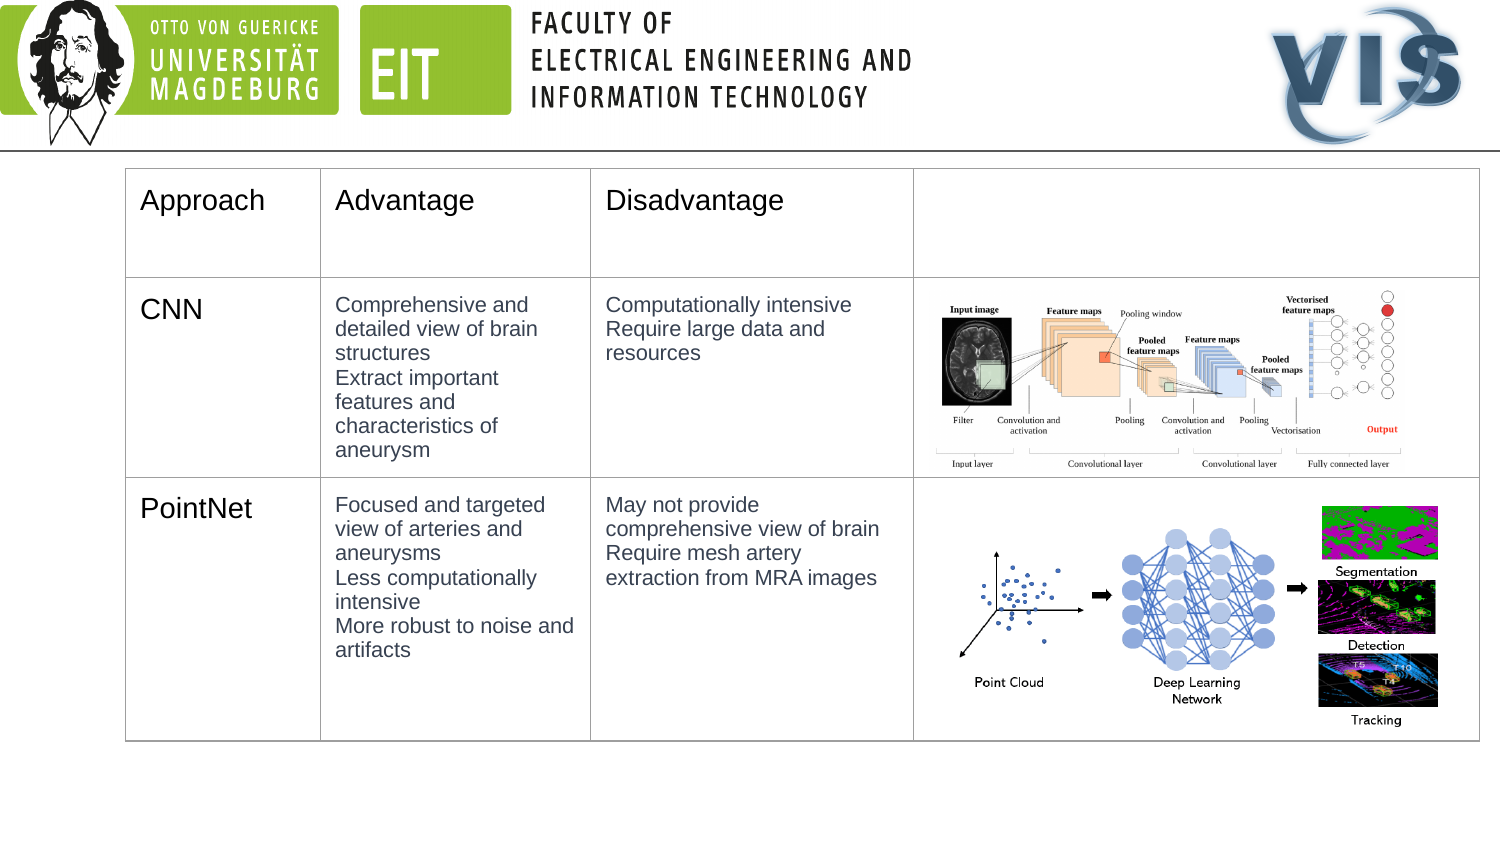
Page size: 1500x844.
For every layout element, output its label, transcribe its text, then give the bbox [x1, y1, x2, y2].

table_cell Focused and targeted view of arteries and aneurysms Less computationally intensive More robust to noise and artifacts [321, 478, 590, 740]
picture [937, 504, 1441, 730]
picture [929, 290, 1405, 473]
table_header [914, 169, 1479, 277]
table_cell [914, 278, 1479, 477]
table_cell May not provide comprehensive view of brain Require mesh artery extraction from MRA images [591, 478, 913, 740]
picture [1253, 0, 1487, 152]
table_cell PointNet [126, 478, 320, 740]
table_header Disadvantage [591, 169, 913, 277]
table_cell Comprehensive and detailed view of brain structures Extract important features and characteristics of aneurysm [321, 278, 590, 477]
table_header Approach [126, 169, 320, 277]
table_cell [914, 478, 1479, 740]
picture [0, 0, 915, 147]
table_cell CNN [126, 278, 320, 477]
table_header Advantage [321, 169, 590, 277]
table_cell Computationally intensive Require large data and resources [591, 278, 913, 477]
